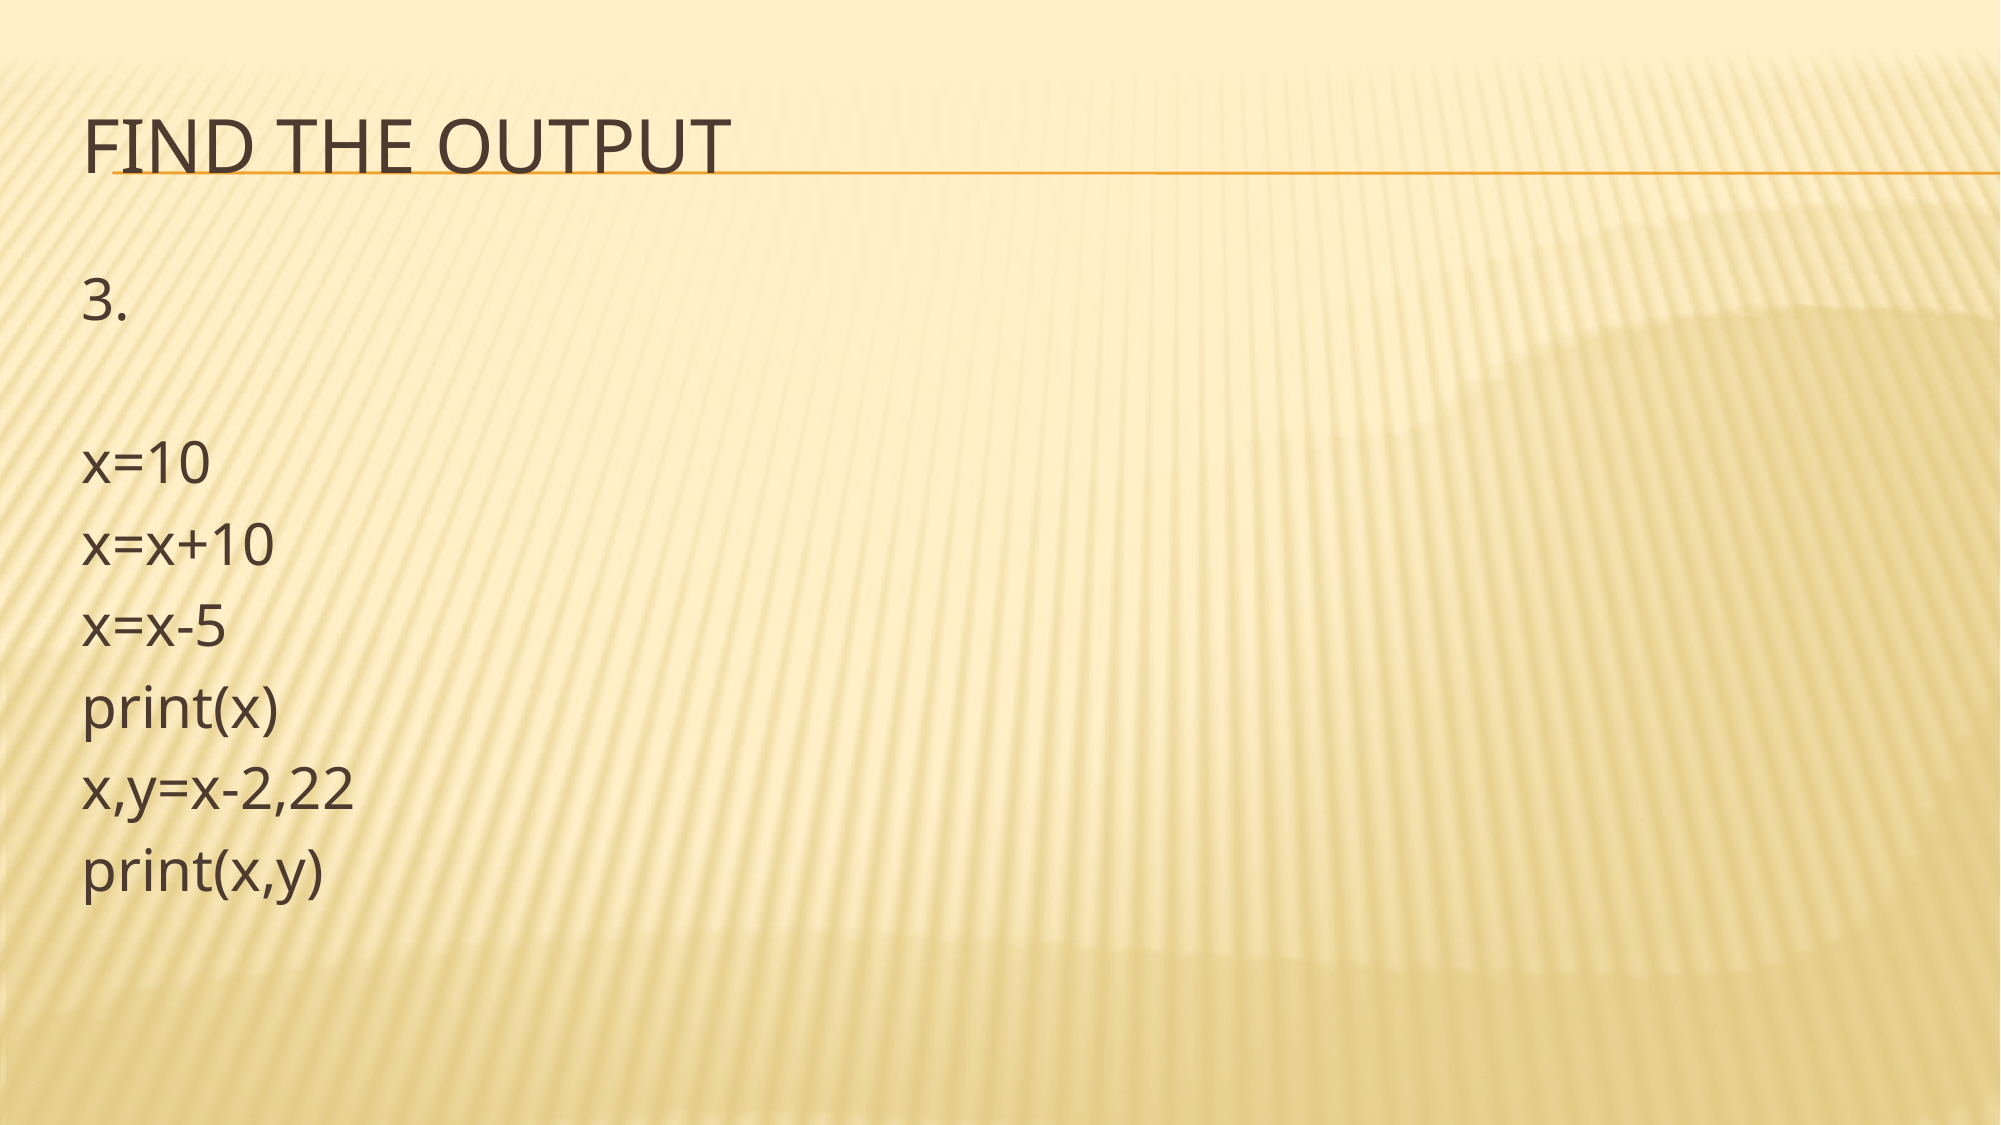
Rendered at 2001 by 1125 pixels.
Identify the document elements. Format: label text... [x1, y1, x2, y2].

list 3. x=10 x=x+10 x=x-5 print(x) x,y=x-2,22 print(x,y) [66, 254, 1967, 998]
title Find the output [66, 75, 1967, 213]
